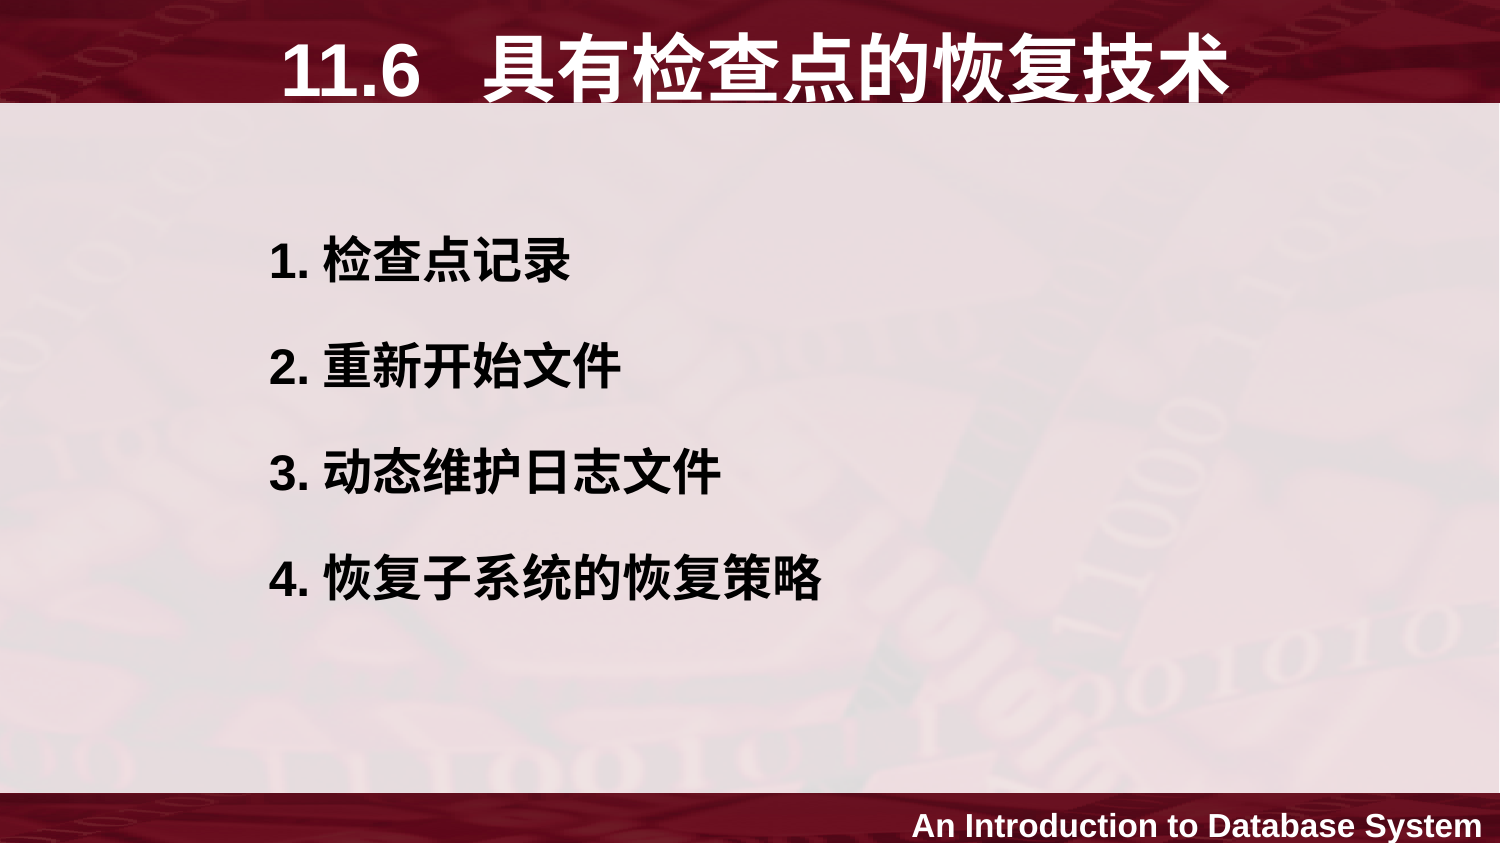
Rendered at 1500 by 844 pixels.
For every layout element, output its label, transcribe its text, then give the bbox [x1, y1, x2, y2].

picture [1214, 825, 1225, 833]
picture [0, 0, 1500, 843]
text_box 1.检查点记录 2.重新开始文件 3.动态维护日志文件 4.恢复子系统的恢复策略 [253, 185, 1126, 729]
picture [1044, 825, 1051, 834]
picture [1123, 825, 1131, 834]
picture [1393, 825, 1398, 833]
picture [1184, 825, 1192, 834]
text_box [856, 785, 1447, 825]
picture [1286, 825, 1293, 834]
picture [1065, 825, 1071, 834]
picture [1024, 825, 1032, 834]
title 11.6 具有检查点的恢复技术 [150, 31, 1363, 101]
